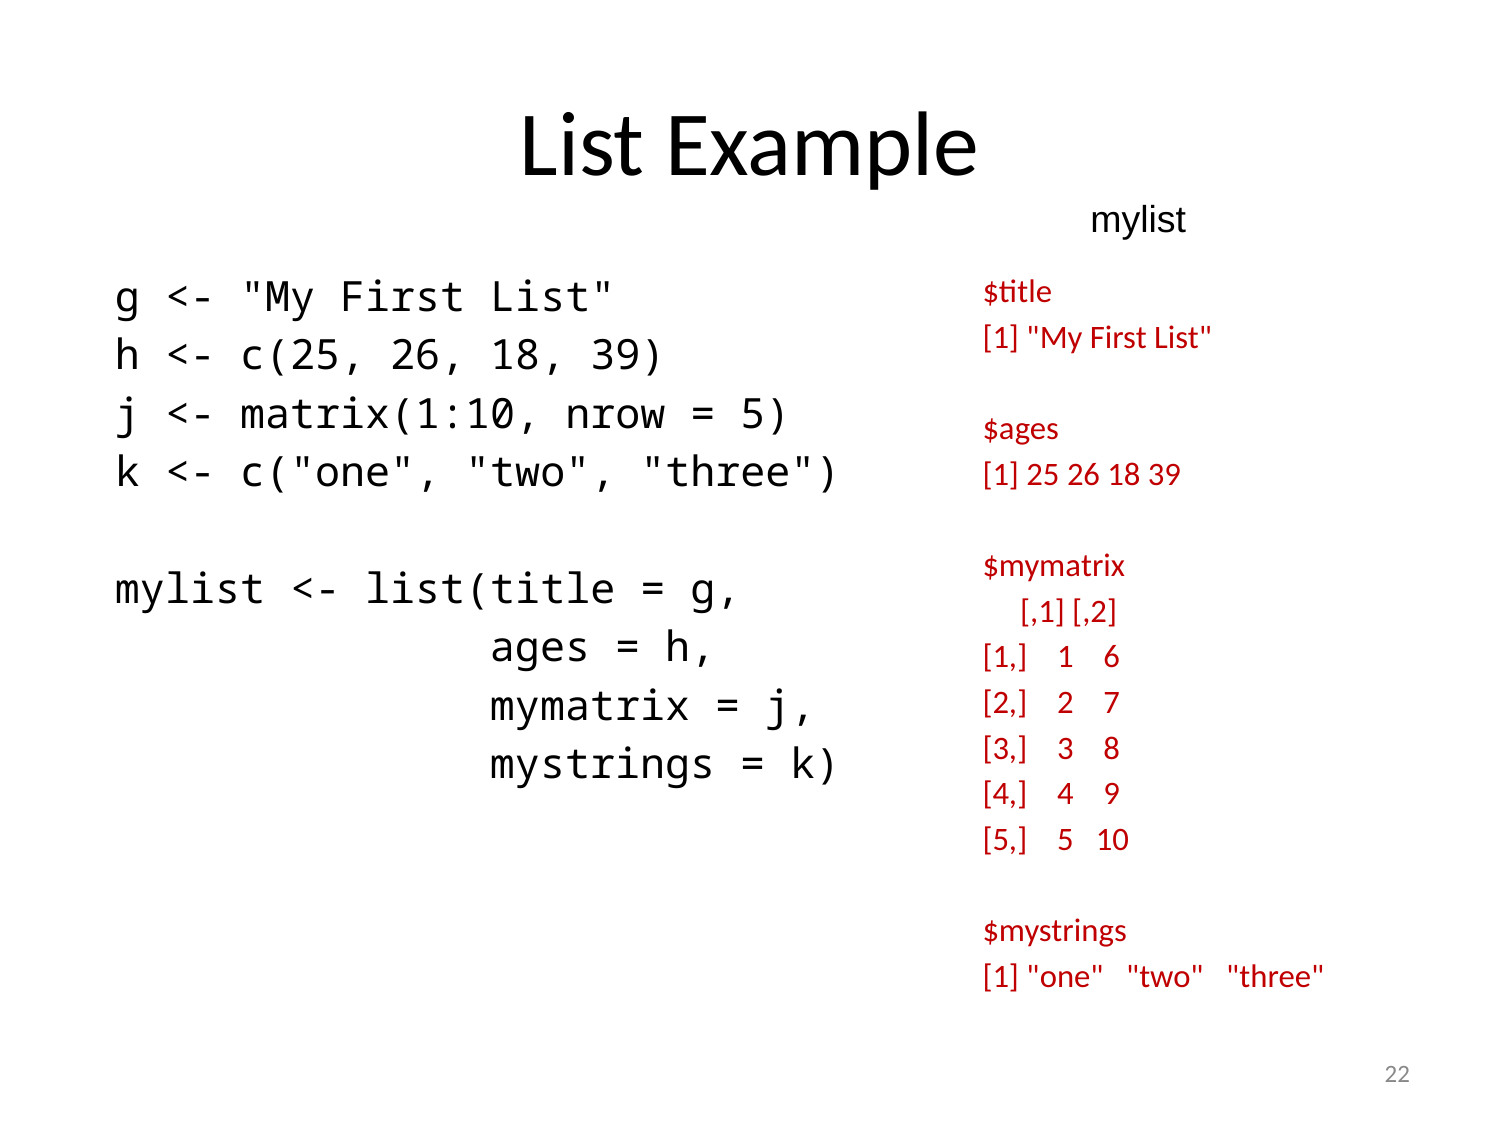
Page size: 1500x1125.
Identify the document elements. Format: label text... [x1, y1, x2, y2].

list g <- "My First List" h <- c(25, 26, 18, 39) j <- matrix(1:10, nrow = 5) k <- c("one", "two", "three") mylist <- list(title = g, ages = h, mymatrix = j, mystrings = k) [75, 262, 888, 1005]
text_box mylist [1075, 187, 1202, 248]
list $title [1] "My First List" $ages [1] 25 26 18 39 $mymatrix [,1] [,2] [1,] 1 6 [2,] 2 7 [3,] 3 8 [4,] 4 9 [5,] 5 10 $mystrings [1] "one" "two" "three" [924, 262, 1425, 1005]
title List Example [75, 45, 1425, 233]
slide_number 48 [1074, 1042, 1425, 1103]
